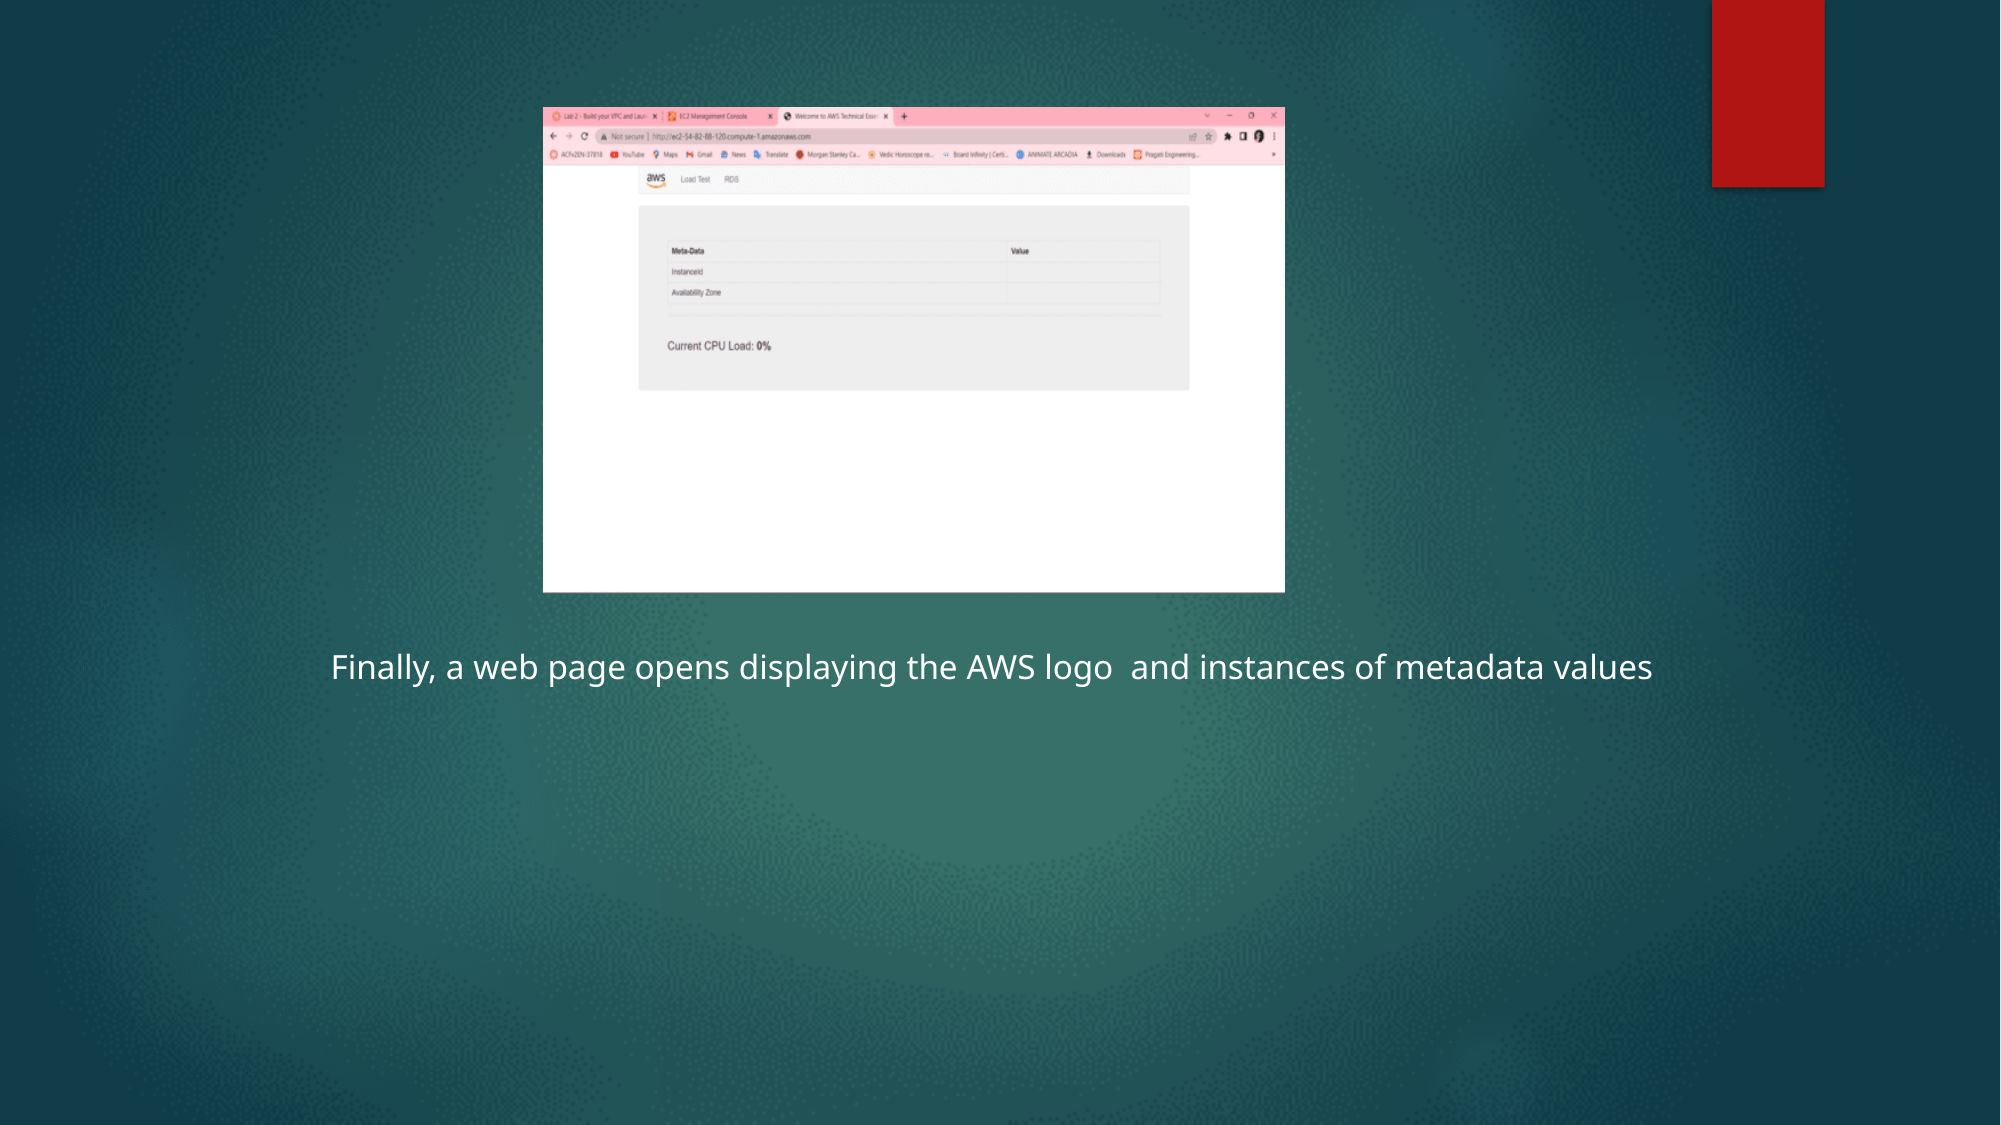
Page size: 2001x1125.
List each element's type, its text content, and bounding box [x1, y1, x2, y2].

picture [0, 0, 2001, 1125]
text_box Finally, a web page opens displaying the AWS logo and instances of metadata values [315, 638, 1880, 694]
